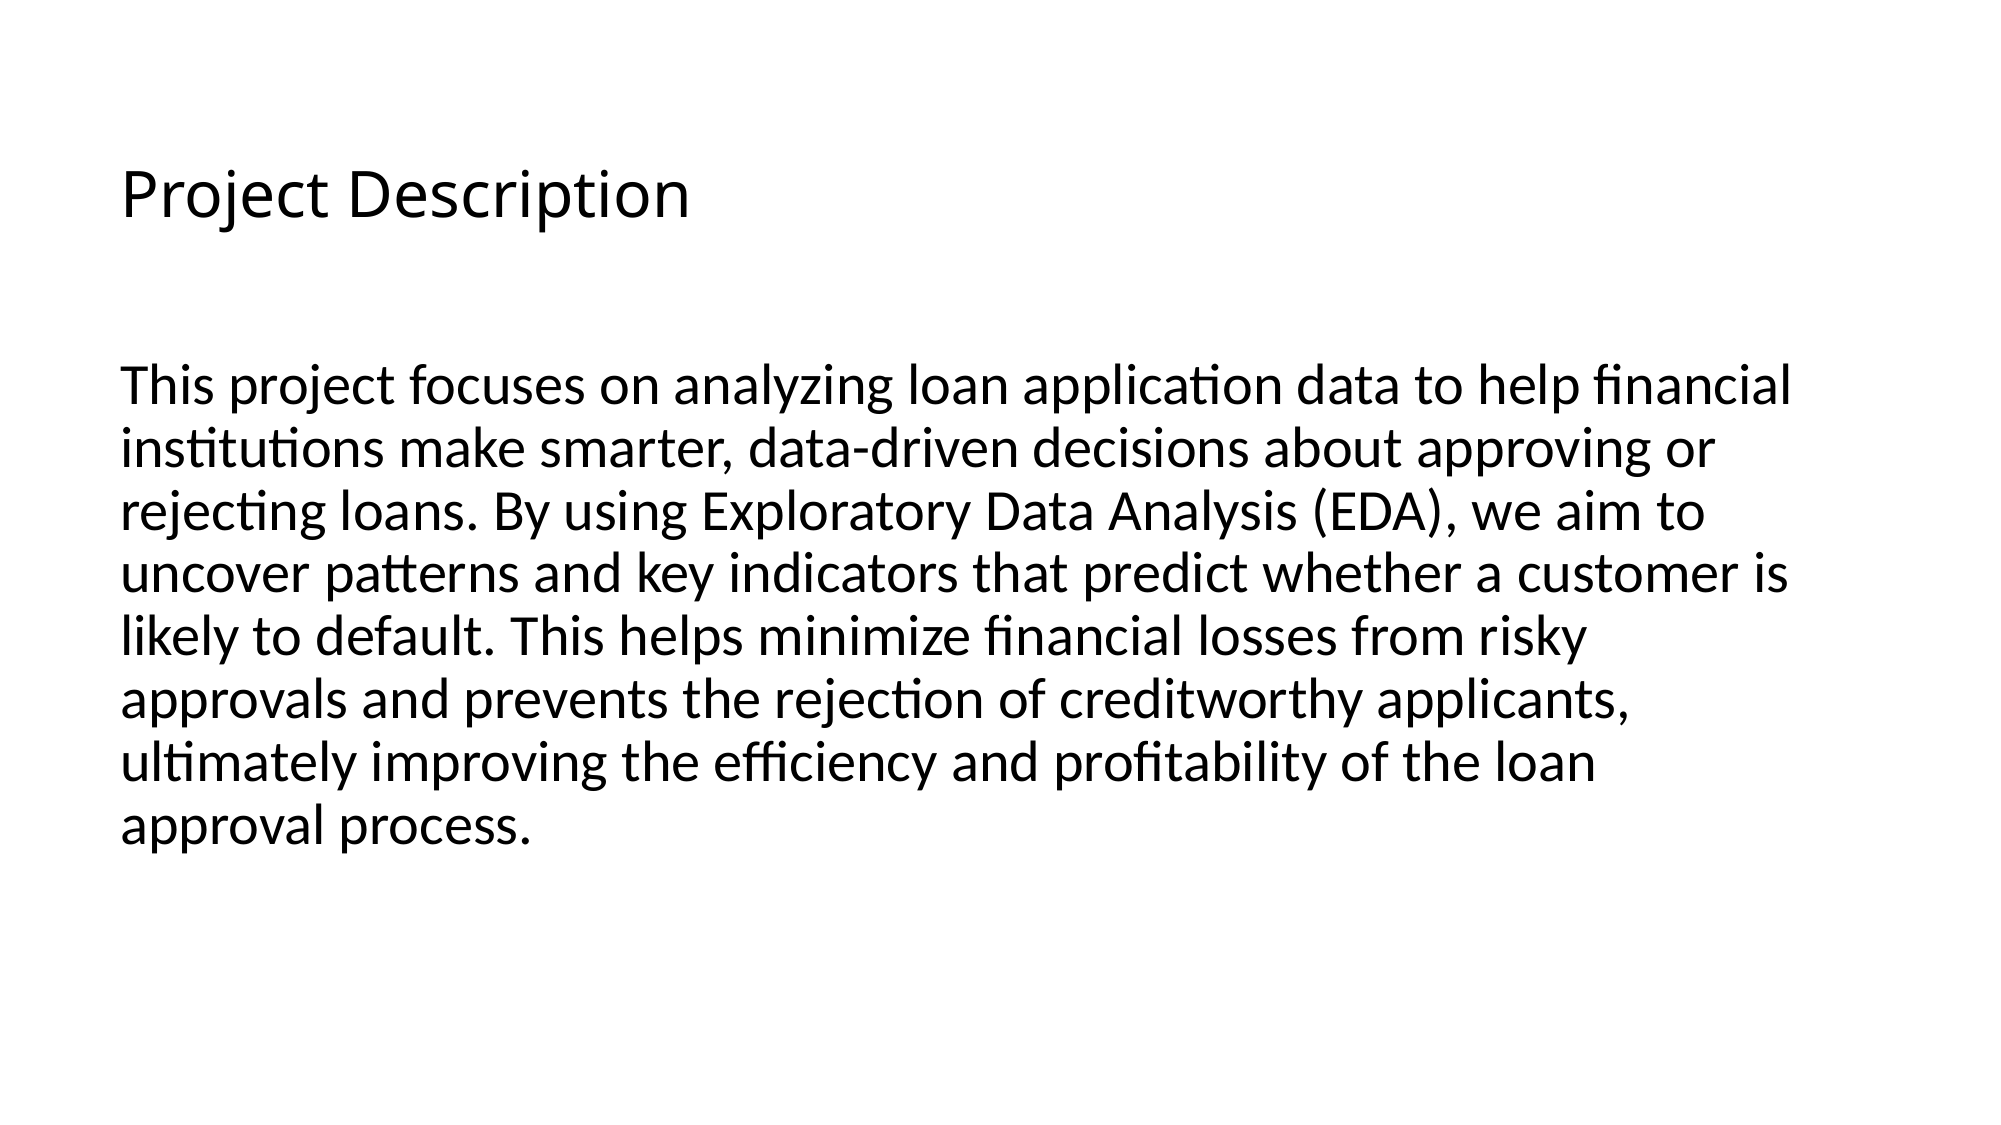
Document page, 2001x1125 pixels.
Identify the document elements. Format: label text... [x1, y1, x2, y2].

list This project focuses on analyzing loan application data to help financial institutions make smarter, data-driven decisions about approving or rejecting loans. By using Exploratory Data Analysis (EDA), we aim to uncover patterns and key indicators that predict whether a customer is likely to default. This helps minimize financial losses from risky approvals and prevents the rejection of creditworthy applicants, ultimately improving the efficiency and profitability of the loan approval process. [105, 346, 1831, 1067]
title Project Description [105, 153, 1831, 346]
